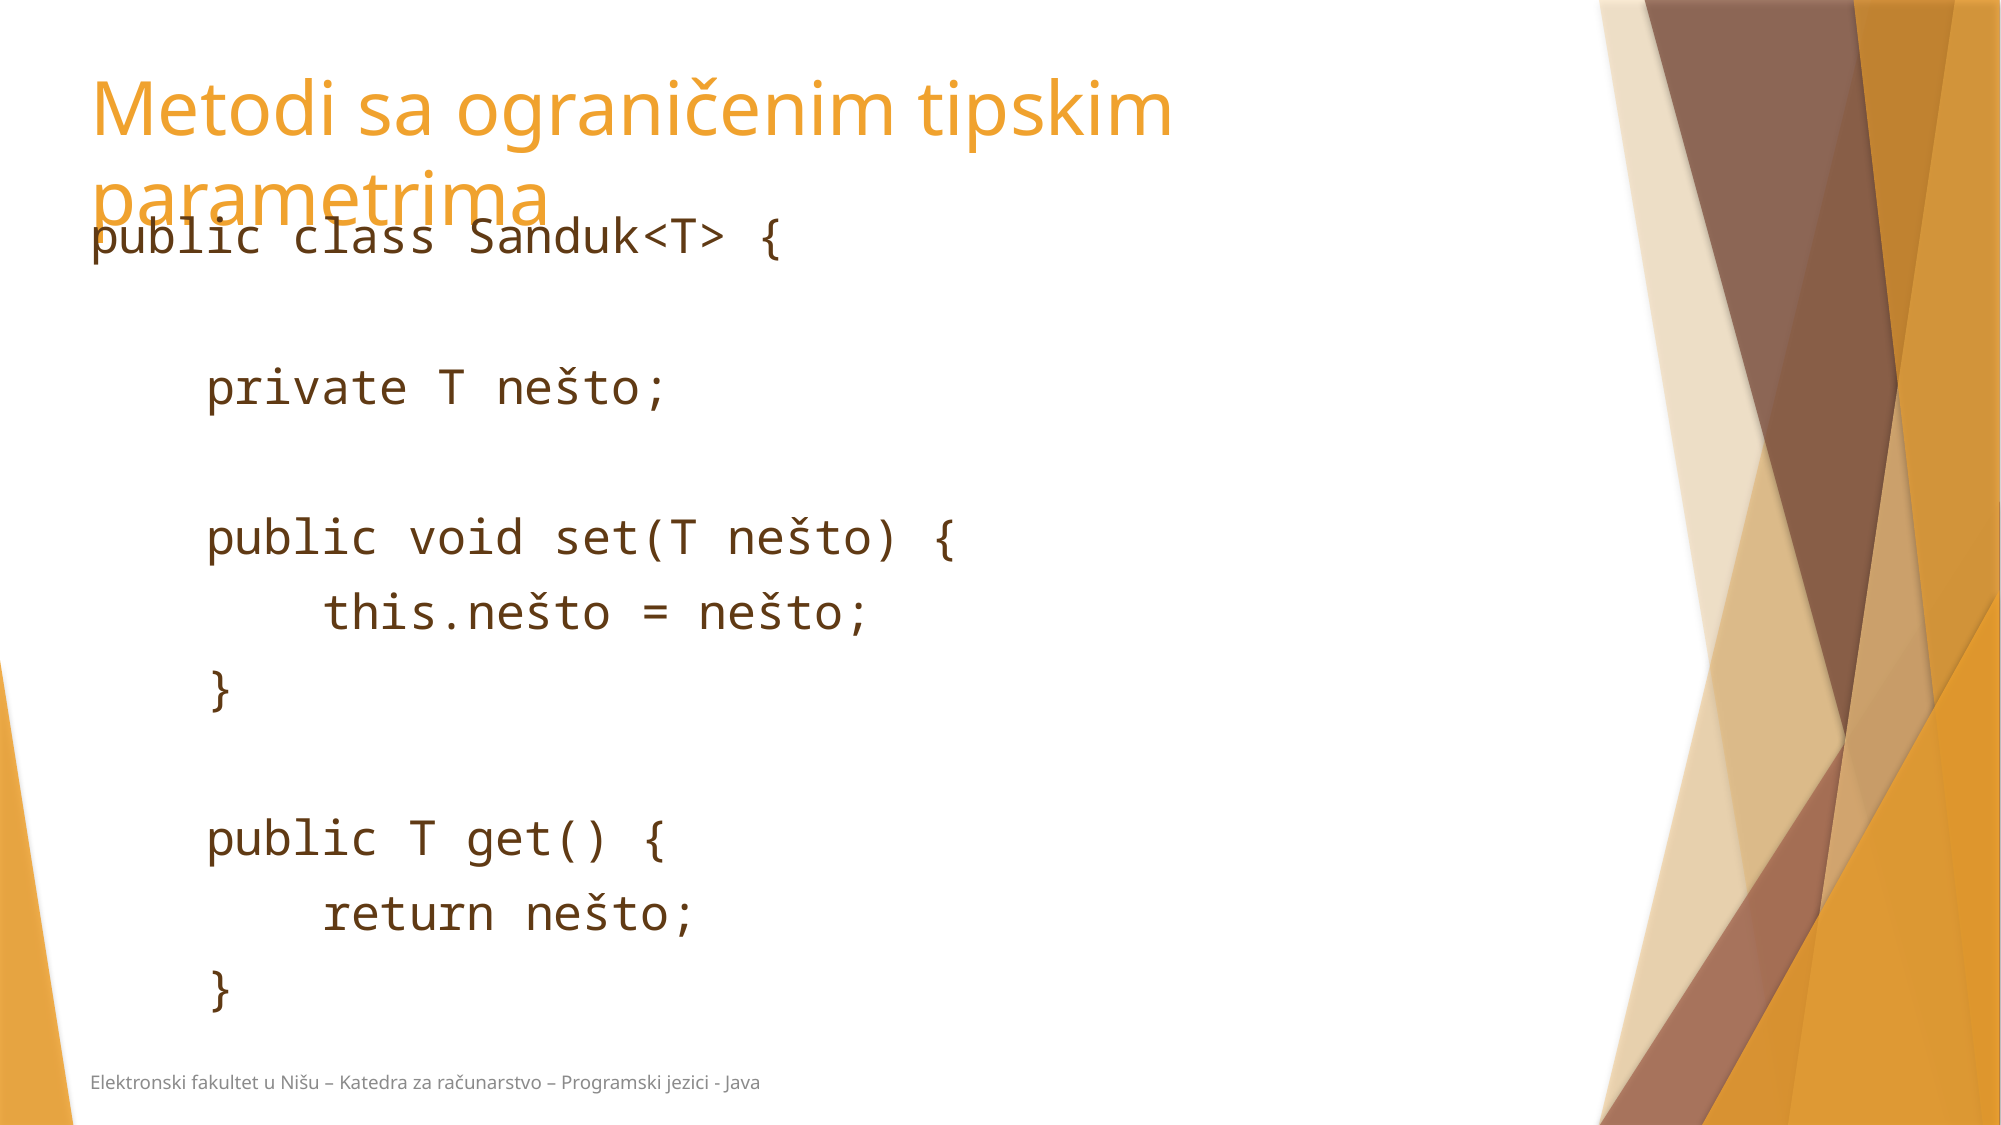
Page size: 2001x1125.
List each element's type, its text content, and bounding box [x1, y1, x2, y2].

list public class Sanduk<T> { private T nešto; public void set(T nešto) { this.nešto = nešto; } public T get() { return nešto; } [75, 198, 1656, 1029]
footer Elektronski fakultet u Nišu – Katedra za računarstvo – Programski jezici - Java [75, 1053, 1145, 1114]
title Metodi sa ograničenim tipskim parametrima [75, 52, 1656, 159]
